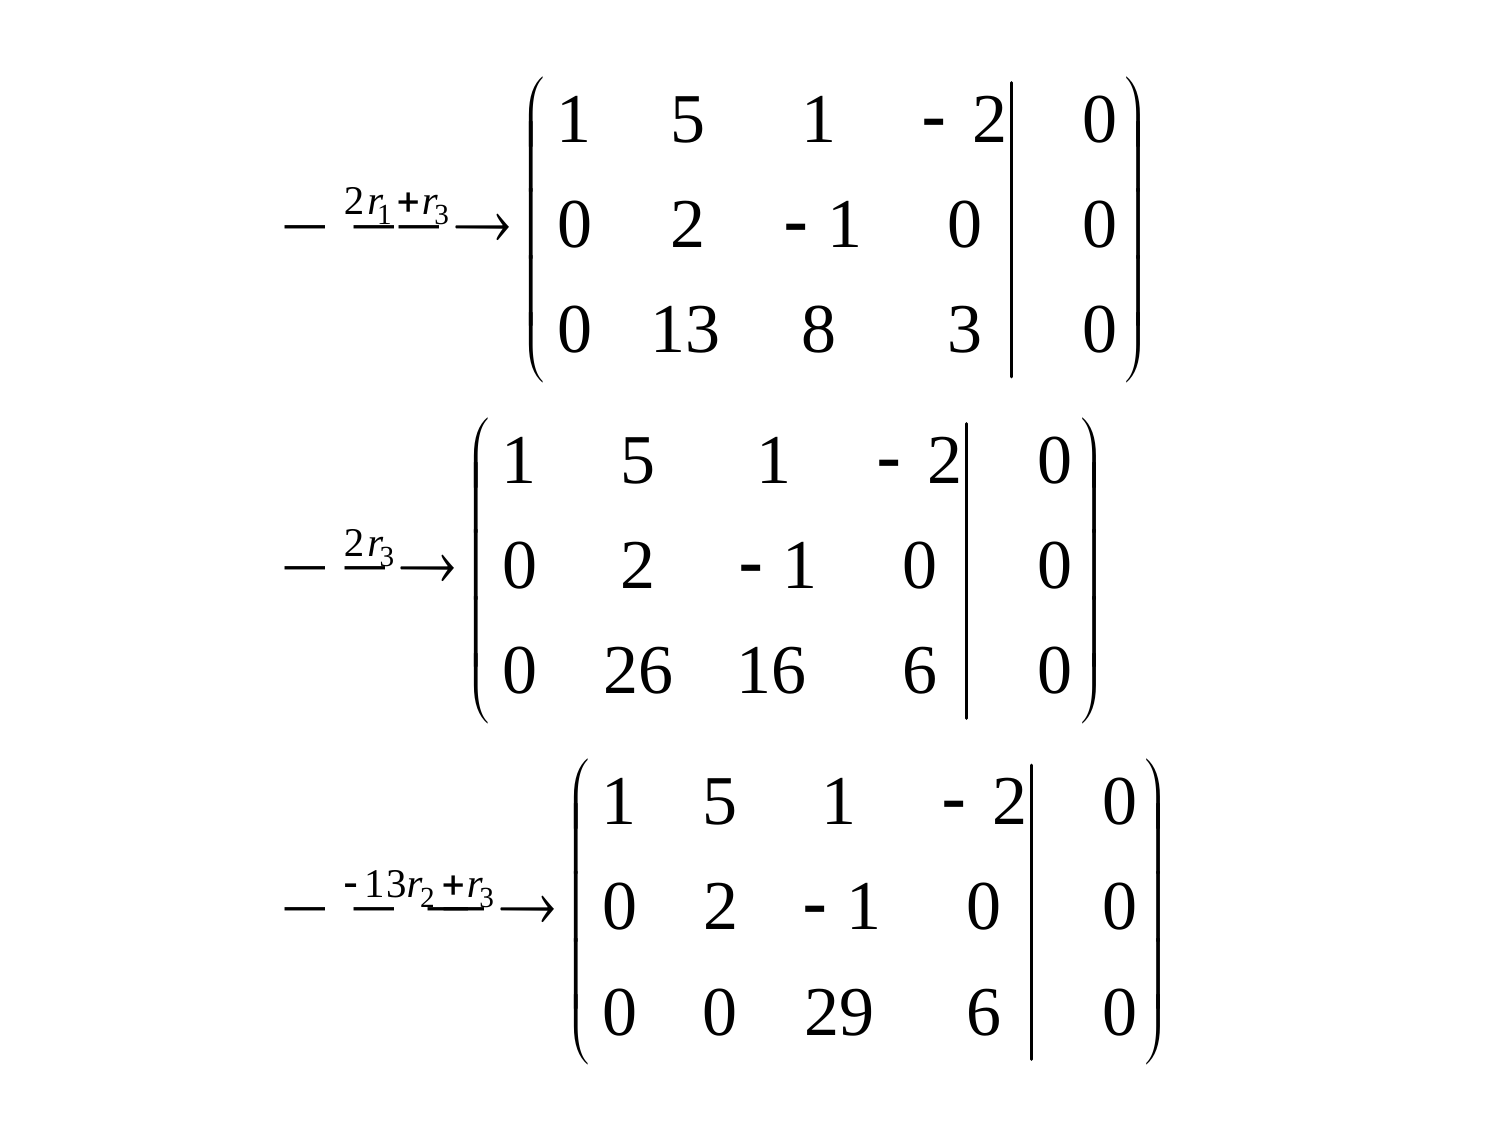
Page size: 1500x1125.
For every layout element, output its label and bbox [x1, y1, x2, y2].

text_box [262, 62, 1181, 1080]
